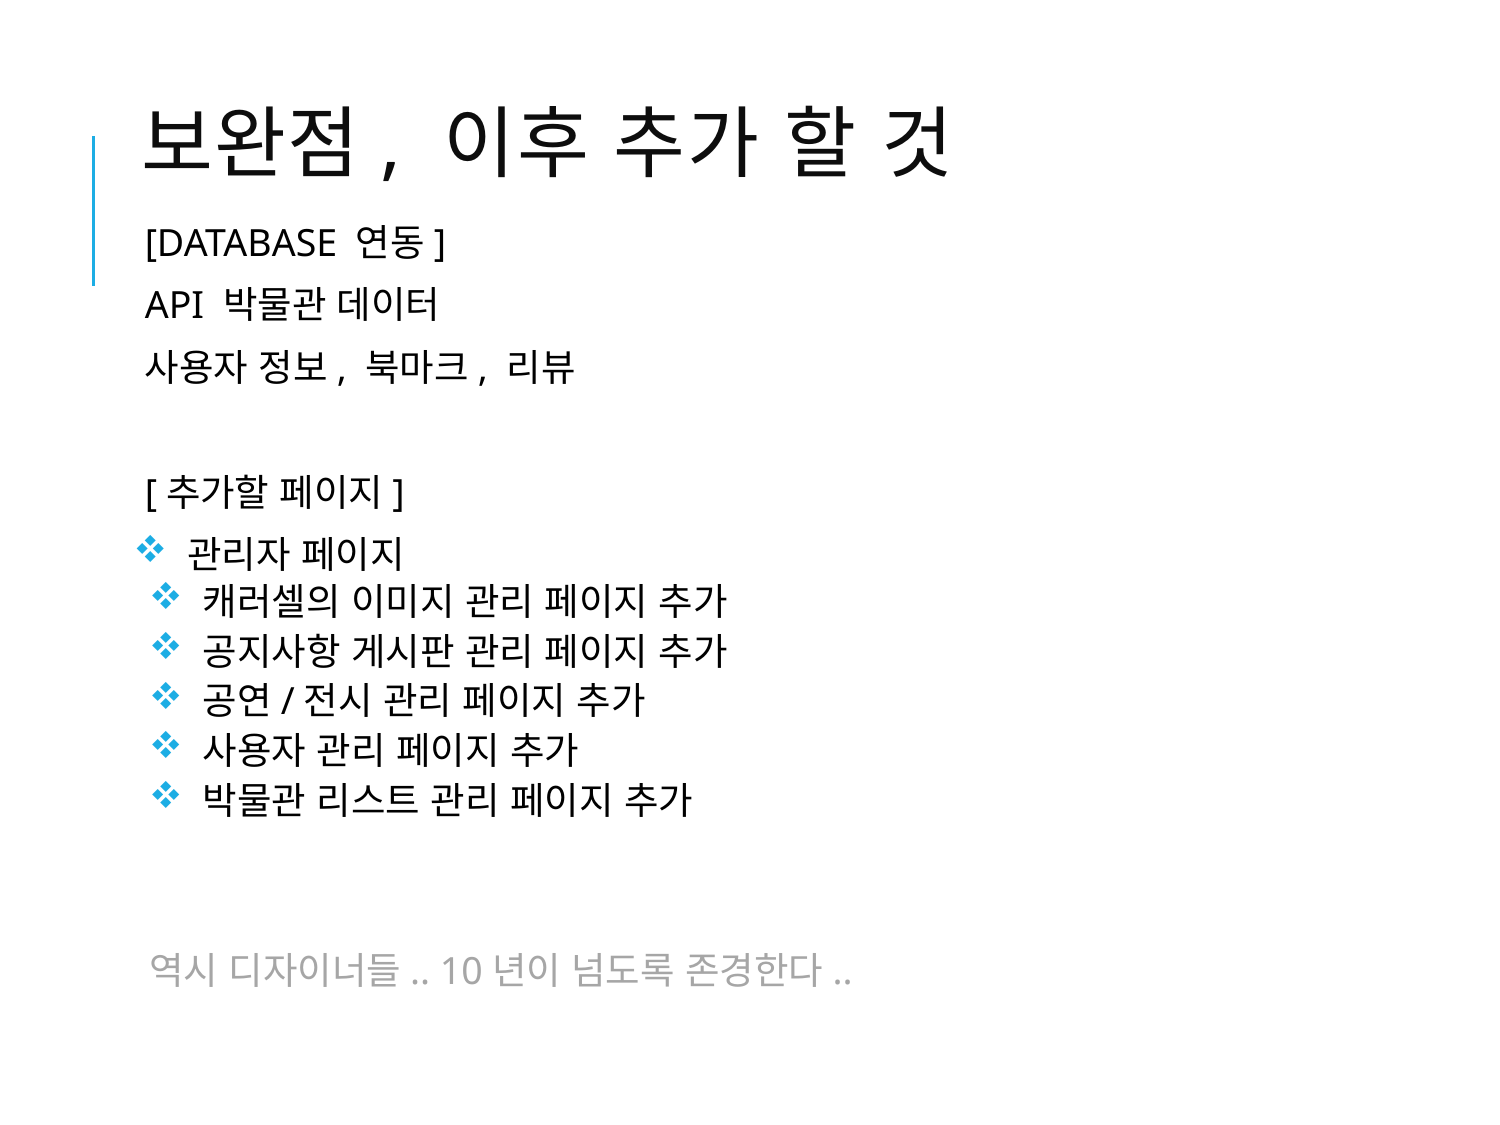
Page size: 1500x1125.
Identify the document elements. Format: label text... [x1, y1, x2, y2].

title 보완점, 이후 추가 할 것 [126, 93, 1322, 205]
list [DATABASE 연동] API 박물관 데이터 사용자 정보, 북마크, 리뷰 [추가할 페이지] 관리자 페이지 캐러셀의 이미지 관리 페이지 추가 공지사항 게시판 관리 페이지 추가 공연/전시 관리 페이지 추가 사용자 관리 페이지 추가 박물관 리스트 관리 페이지 추가 역시 디자이너들.. 10년이 넘도록 존경한다.. [126, 216, 1322, 1019]
